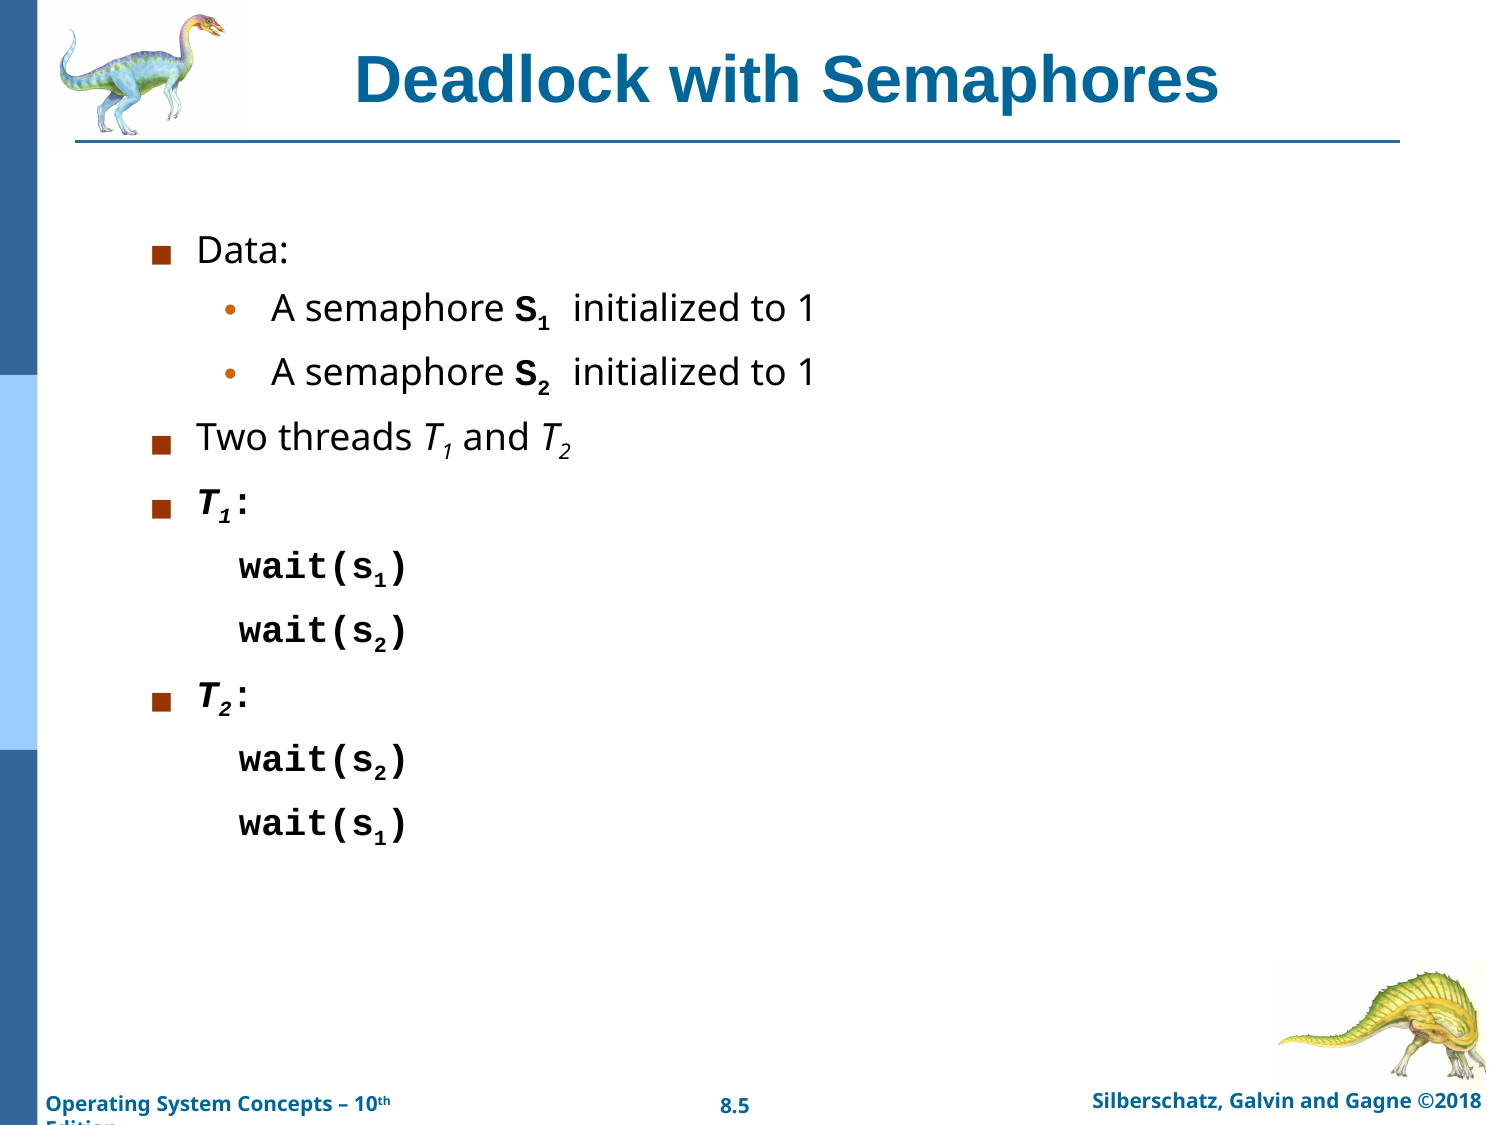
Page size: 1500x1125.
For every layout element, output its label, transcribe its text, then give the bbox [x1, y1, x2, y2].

picture [46, 0, 243, 149]
title Deadlock with Semaphores [151, 28, 1425, 124]
picture [1275, 959, 1486, 1090]
list Data: A semaphore S1 initialized to 1 A semaphore S2 initialized to 1 Two threads T1 and T2 T1: wait(s1) wait(s2) T2: wait(s2) wait(s1) [134, 218, 1276, 1016]
